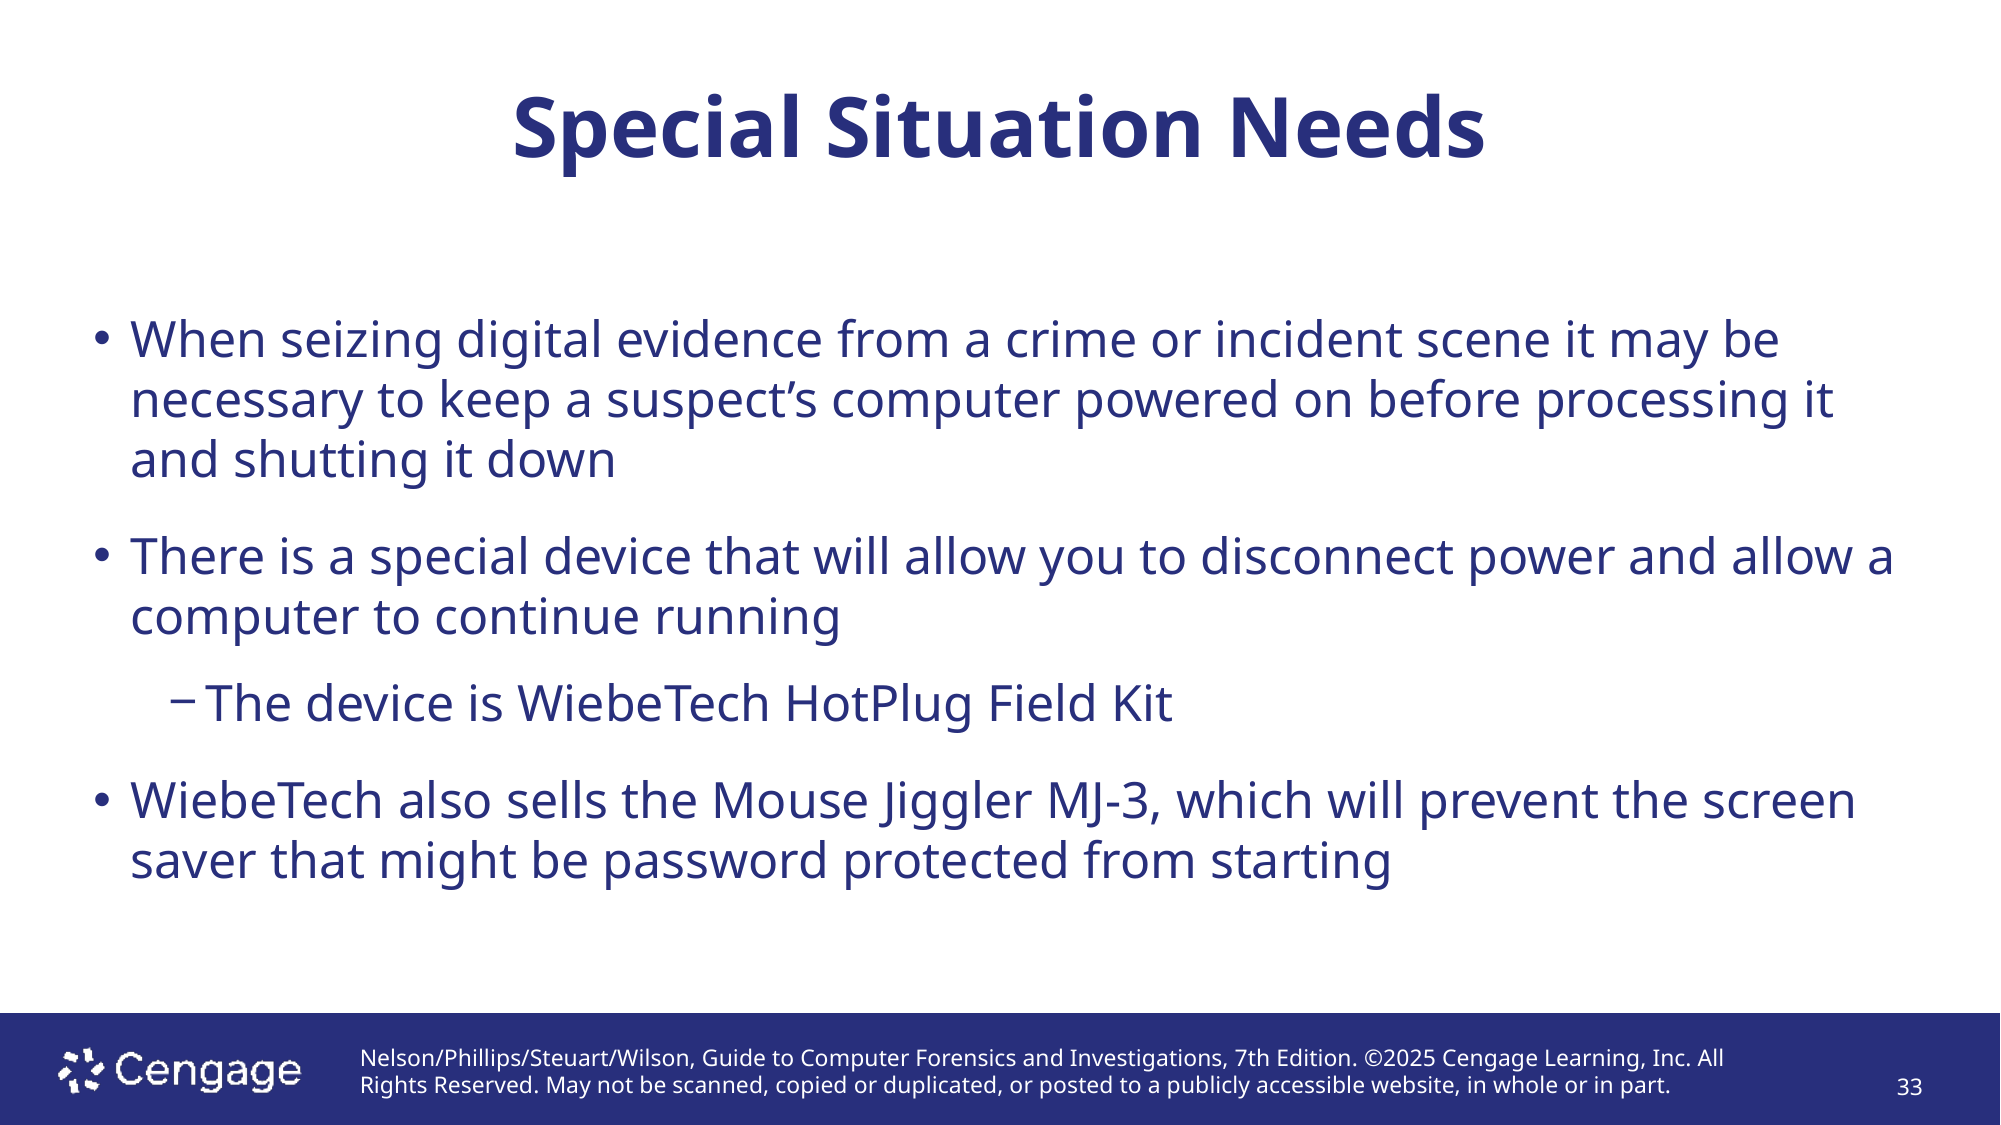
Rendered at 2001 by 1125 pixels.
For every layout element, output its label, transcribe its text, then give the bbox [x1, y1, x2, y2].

list When seizing digital evidence from a crime or incident scene it may be necessary to keep a suspect’s computer powered on before processing it and shutting it down There is a special device that will allow you to disconnect power and allow a computer to continue running The device is WiebeTech HotPlug Field Kit WiebeTech also sells the Mouse Jiggler MJ-3, which will prevent the screen saver that might be password protected from starting [78, 299, 1923, 1014]
title Special Situation Needs [78, 77, 1923, 278]
picture [30, 1020, 329, 1122]
